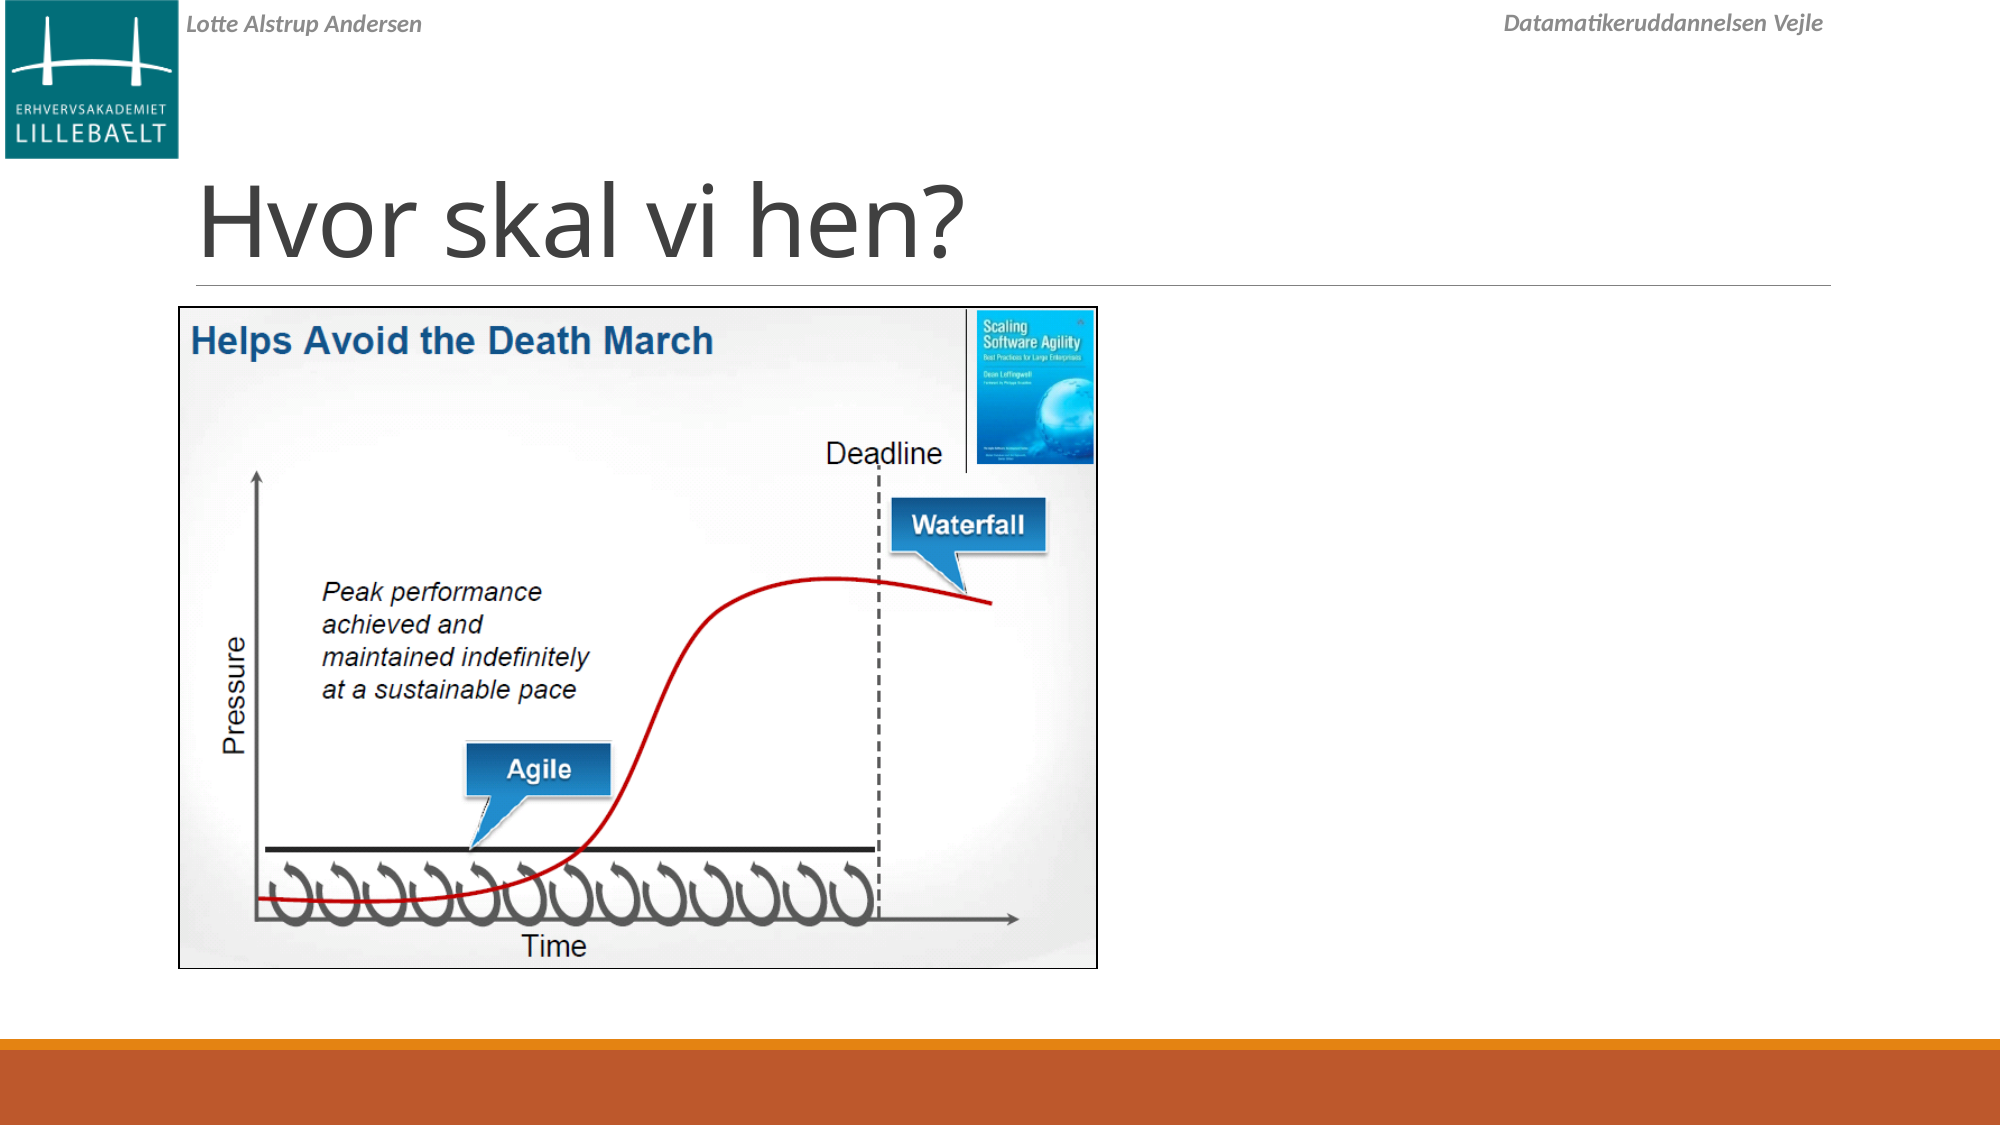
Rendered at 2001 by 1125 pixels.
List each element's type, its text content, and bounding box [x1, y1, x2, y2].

title Hvor skal vi hen? [180, 47, 1830, 285]
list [179, 307, 1097, 969]
picture [4, 0, 180, 160]
